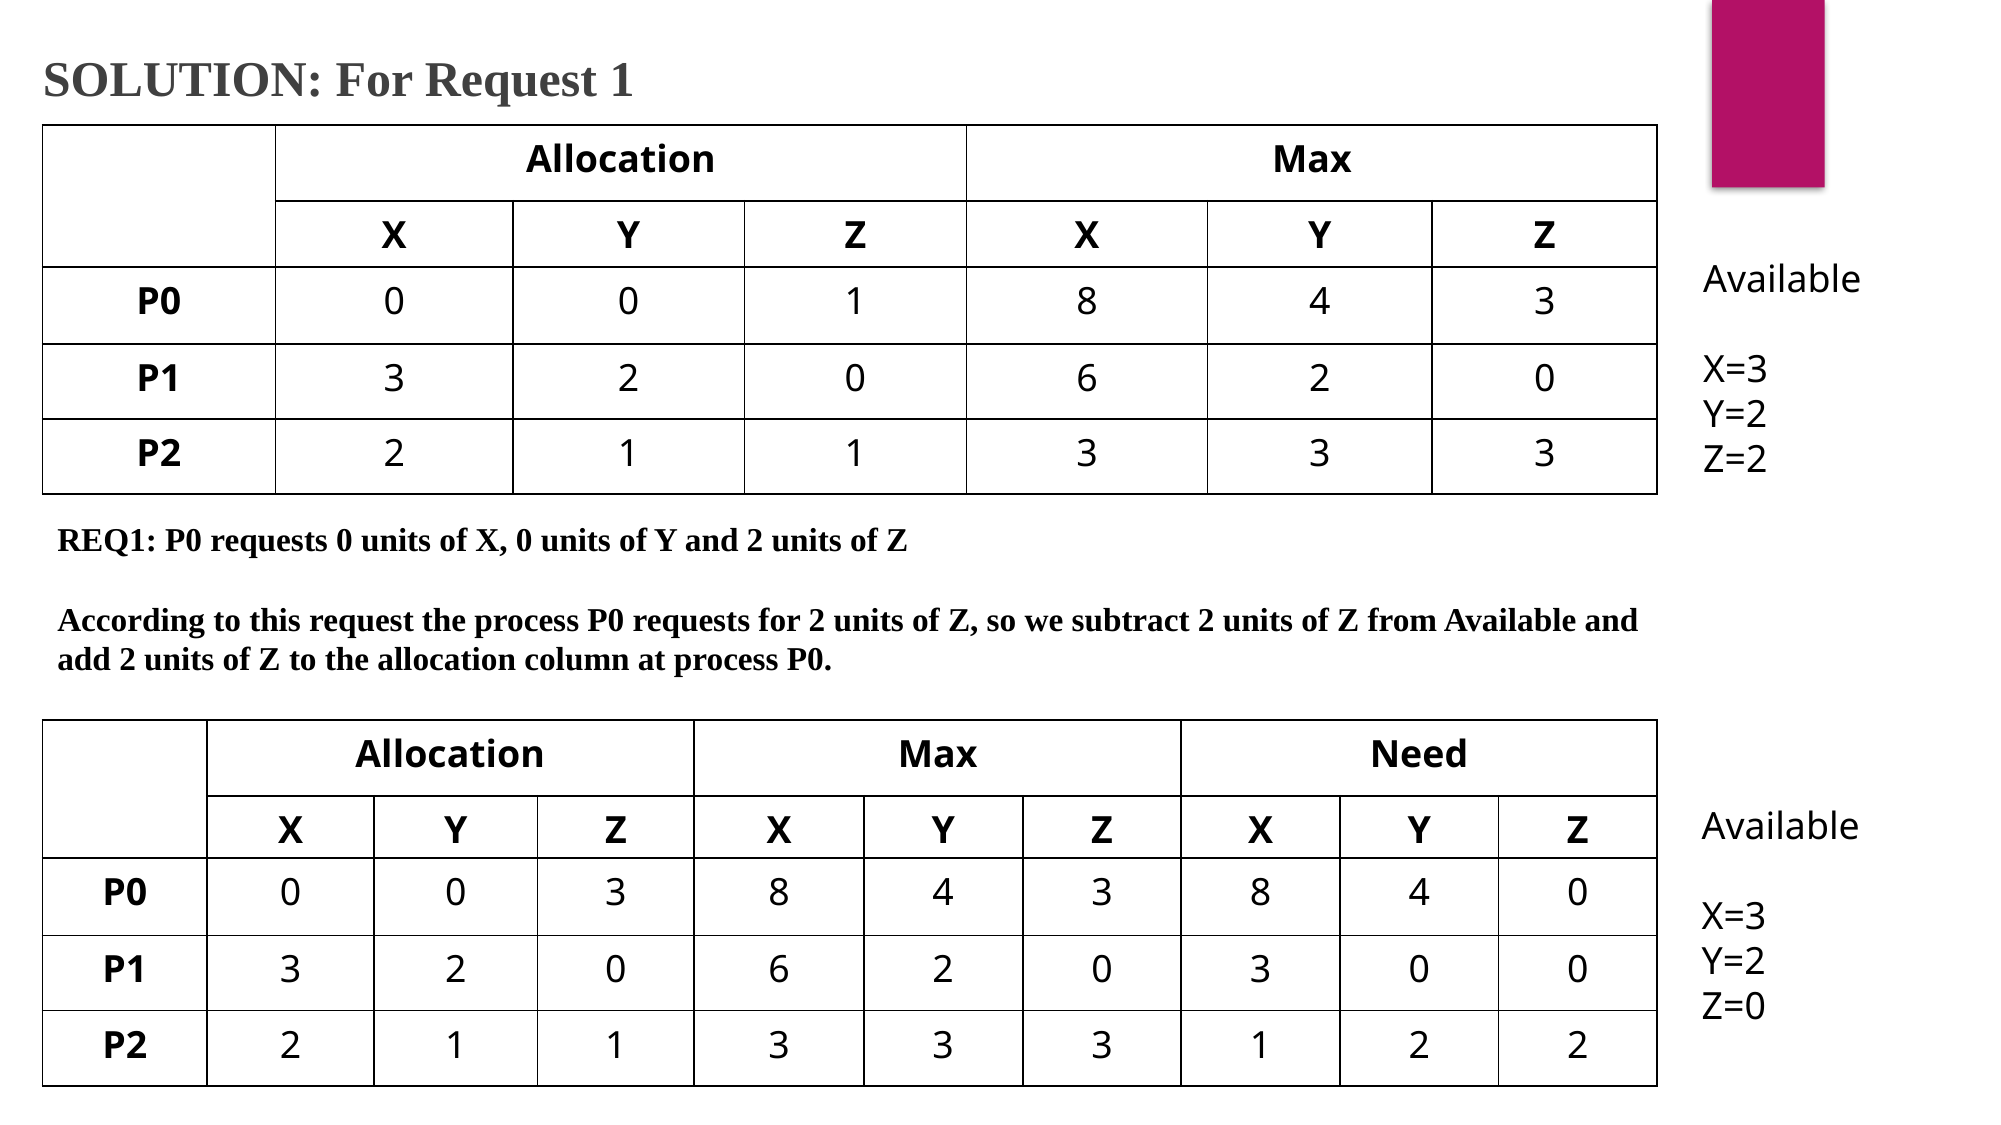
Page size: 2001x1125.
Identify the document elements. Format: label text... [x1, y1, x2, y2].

table_cell P2 [43, 1011, 206, 1085]
table_cell 0 [1024, 936, 1180, 1010]
table_cell 3 [1024, 1011, 1180, 1085]
table_cell 4 [865, 859, 1022, 935]
table_cell Z [1433, 202, 1656, 266]
table_cell 0 [375, 859, 537, 935]
table_cell X [276, 202, 512, 266]
table_cell X [1182, 797, 1339, 857]
table_cell Y [375, 797, 537, 857]
table_cell 3 [1024, 859, 1180, 935]
table_header Max [695, 721, 1180, 795]
table_cell 0 [1499, 936, 1656, 1010]
table_cell P0 [43, 859, 206, 935]
table_cell 8 [967, 268, 1207, 343]
table_cell 2 [865, 936, 1022, 1010]
table_cell 6 [695, 936, 863, 1010]
table_cell Y [865, 797, 1022, 857]
table_cell 1 [538, 1011, 693, 1085]
table_cell 3 [538, 859, 693, 935]
table_cell Z [1499, 797, 1656, 857]
table_cell 0 [1499, 859, 1656, 935]
text_box Available X=3 Y=2 Z=0 [1686, 794, 1958, 1035]
table_cell 3 [1182, 936, 1339, 1010]
text_box SOLUTION: For Request 1 [28, 39, 1931, 126]
table_header Need [1182, 721, 1656, 795]
table_cell 8 [695, 859, 863, 935]
table_cell Y [1341, 797, 1498, 857]
table_cell Z [745, 202, 966, 266]
table_cell Z [538, 797, 693, 857]
table_cell 2 [375, 936, 537, 1010]
table_cell 0 [1433, 345, 1656, 418]
table_cell P2 [43, 420, 275, 493]
table_cell 1 [1182, 1011, 1339, 1085]
table_cell 3 [967, 420, 1207, 493]
table_cell 1 [514, 420, 744, 493]
table_header Allocation [276, 126, 966, 200]
table_header Allocation [208, 721, 693, 795]
table_cell 8 [1182, 859, 1339, 935]
table_cell 0 [276, 268, 512, 343]
table_header [43, 721, 206, 857]
table_cell 4 [1341, 859, 1498, 935]
table_cell 2 [208, 1011, 373, 1085]
table_cell 0 [1341, 936, 1498, 1010]
table_cell Y [514, 202, 744, 266]
table_cell 3 [695, 1011, 863, 1085]
table_cell 2 [1208, 345, 1431, 418]
table_cell 3 [276, 345, 512, 418]
table_cell X [695, 797, 863, 857]
table_cell 3 [1208, 420, 1431, 493]
table_header [43, 126, 275, 266]
table_cell 0 [538, 936, 693, 1010]
table_cell 1 [375, 1011, 537, 1085]
table_cell 3 [1433, 420, 1656, 493]
table_cell P0 [43, 268, 275, 343]
table_cell 1 [745, 268, 966, 343]
table_cell 4 [1208, 268, 1431, 343]
table_cell P1 [43, 345, 275, 418]
table_cell 2 [514, 345, 744, 418]
table_cell 6 [967, 345, 1207, 418]
text_box Available X=3 Y=2 Z=2 [1688, 247, 1958, 488]
table_cell P1 [43, 936, 206, 1010]
table_cell 3 [208, 936, 373, 1010]
table_cell 0 [514, 268, 744, 343]
text_box REQ1: P0 requests 0 units of X, 0 units of Y and 2 units of Z According to this request the process P0 requests for 2 units of Z, so we subtract 2 units of Z from Available and add 2 units of Z to the allocation column at process P0. [42, 510, 1658, 685]
table_cell X [208, 797, 373, 857]
table_cell 1 [745, 420, 966, 493]
table_cell 2 [276, 420, 512, 493]
table_cell 3 [1433, 268, 1656, 343]
table_cell 0 [208, 859, 373, 935]
table_cell 2 [1341, 1011, 1498, 1085]
table_cell X [967, 202, 1207, 266]
table_cell 3 [865, 1011, 1022, 1085]
table_header Max [967, 126, 1656, 200]
table_cell Z [1024, 797, 1180, 857]
table_cell 0 [745, 345, 966, 418]
table_cell Y [1208, 202, 1431, 266]
table_cell 2 [1499, 1011, 1656, 1085]
